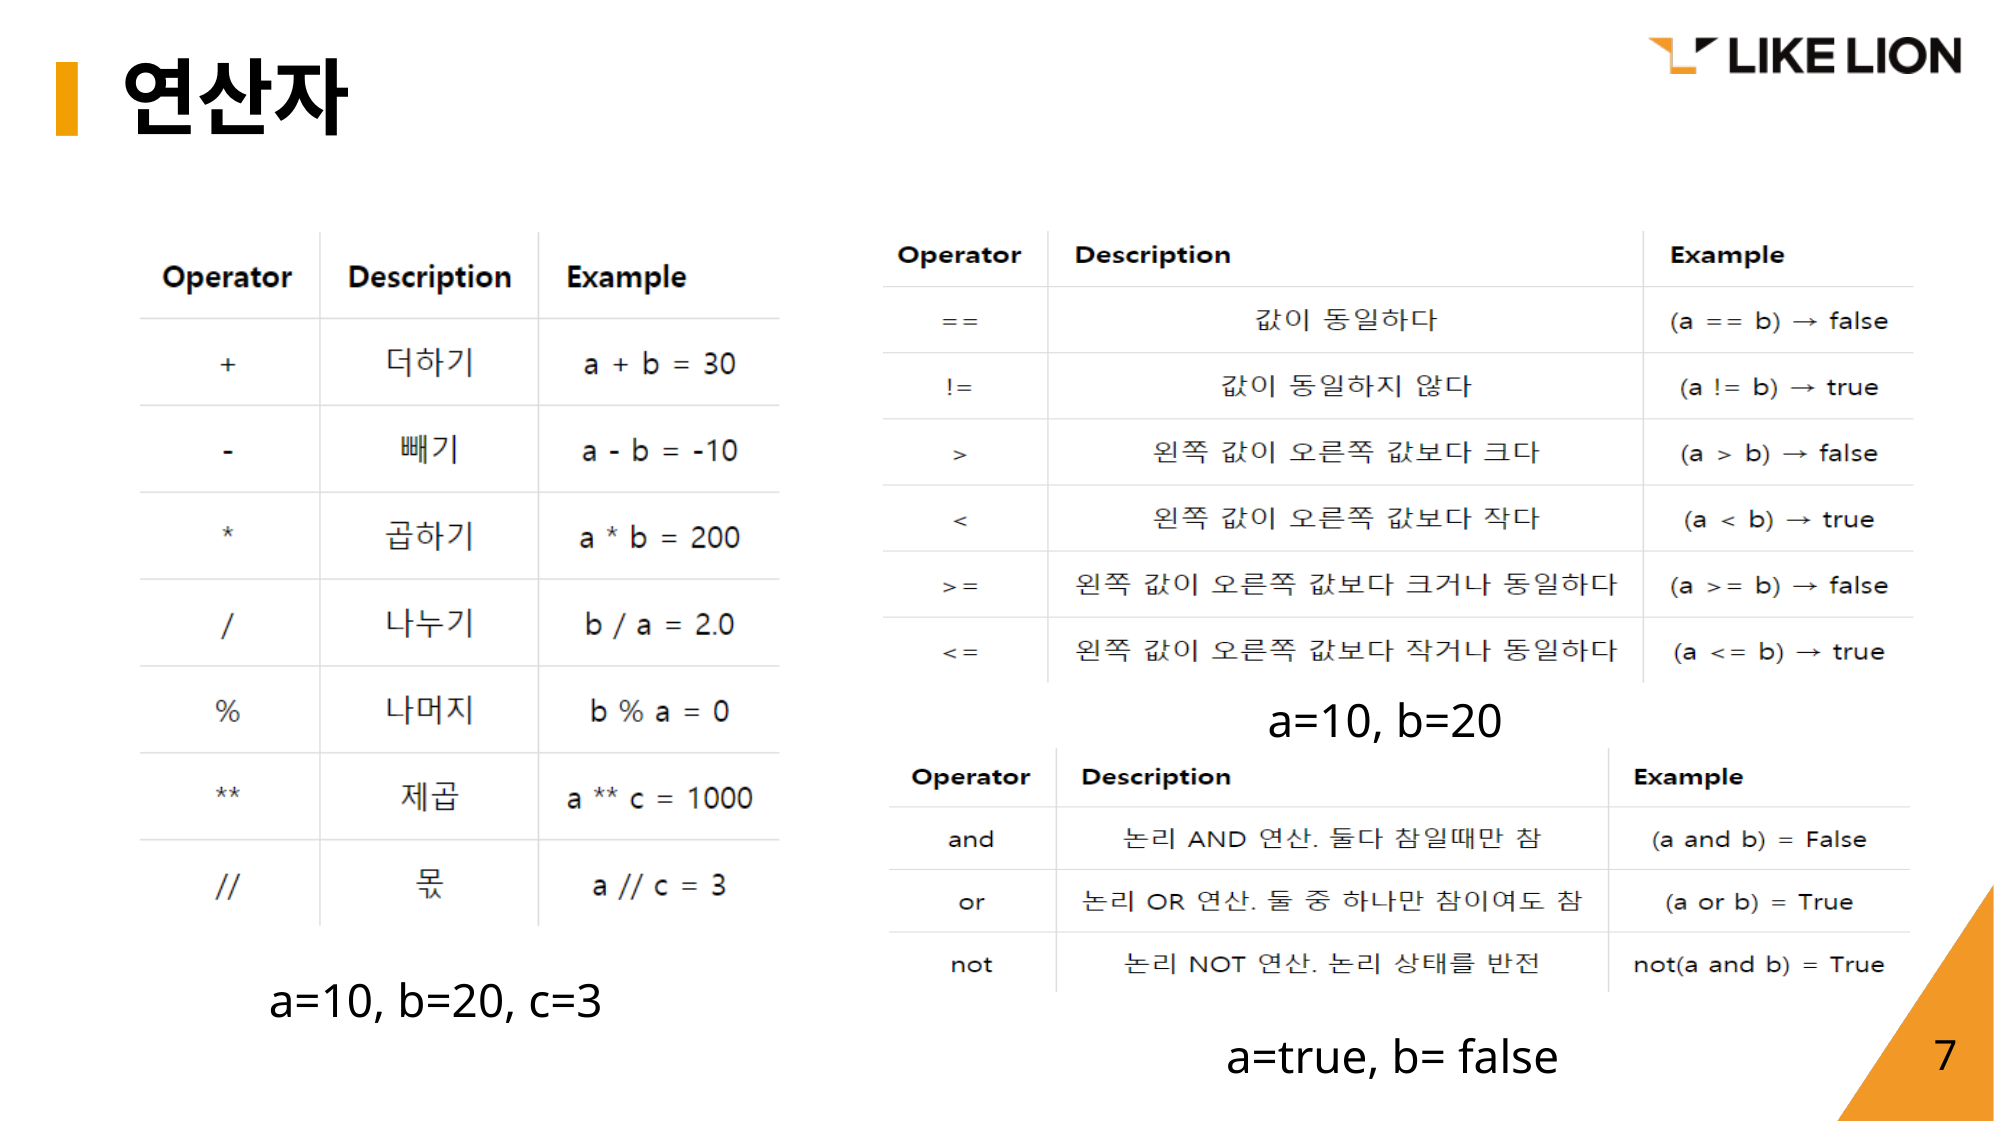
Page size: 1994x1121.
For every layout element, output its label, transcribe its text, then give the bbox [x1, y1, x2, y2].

text_box [81, 21, 236, 142]
picture [1648, 37, 1962, 75]
text_box a=true, b= false [1218, 1020, 1608, 1091]
text_box a=10, b=20, c=3 [261, 964, 651, 1034]
text_box 연산자 [113, 37, 530, 153]
picture [883, 231, 1916, 685]
picture [889, 747, 1994, 1121]
picture [140, 231, 785, 929]
picture [56, 61, 78, 136]
text_box a=10, b=20 [1260, 693, 1539, 745]
